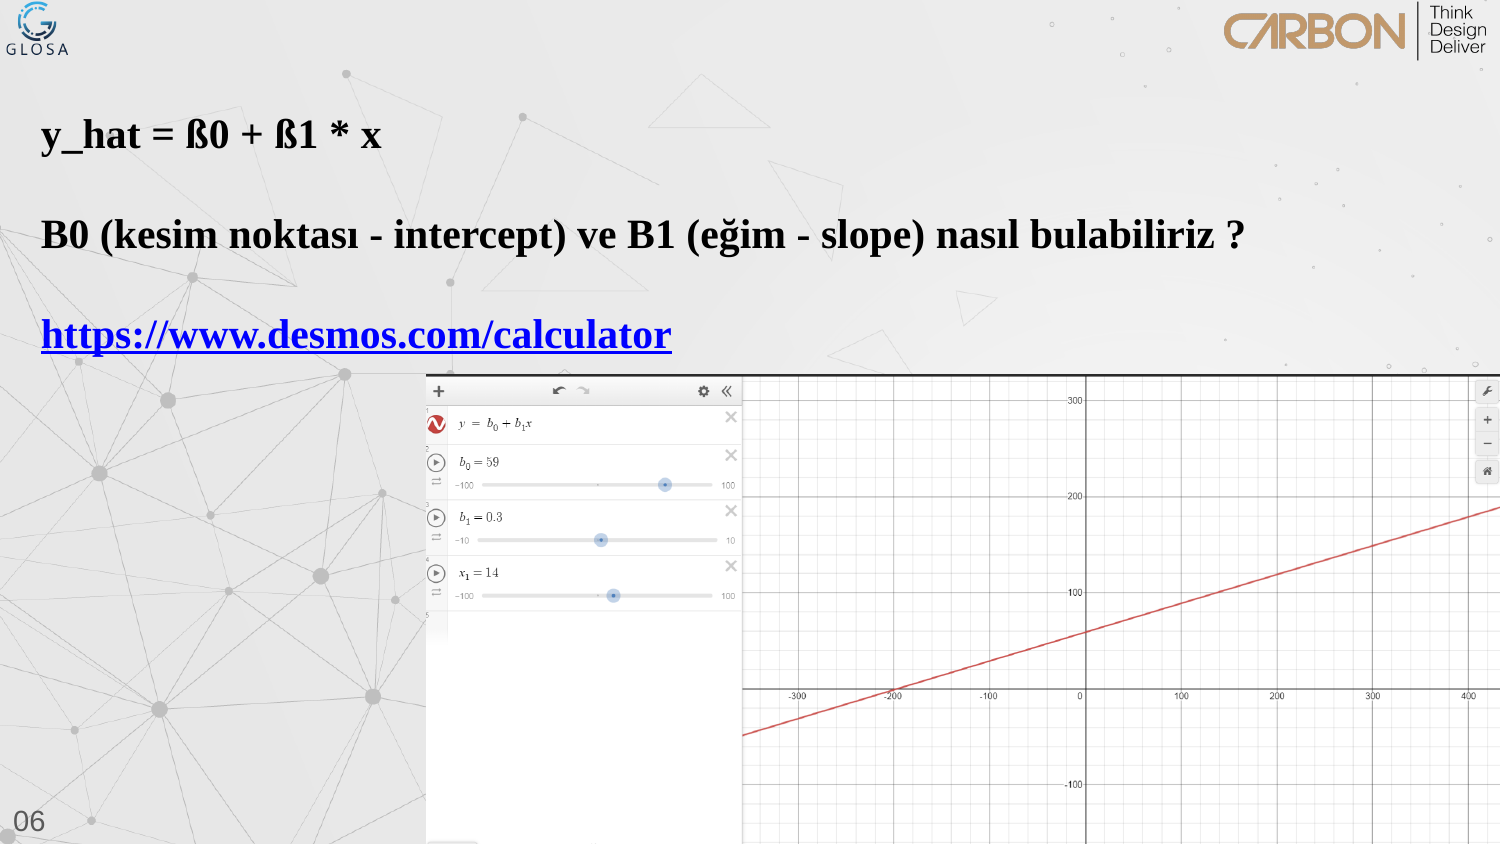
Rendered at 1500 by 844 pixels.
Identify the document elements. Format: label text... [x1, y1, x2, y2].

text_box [1, 0, 72, 69]
subtitle y_hat = ß0 + ß1 * x B0 (kesim noktası - intercept) ve B1 (eğim - slope) nasıl bulabiliriz ? https://www.desmos.com/calculator [25, 92, 1354, 612]
picture [426, 374, 1500, 844]
text_box 06 [0, 796, 68, 844]
picture [1209, 0, 1500, 66]
